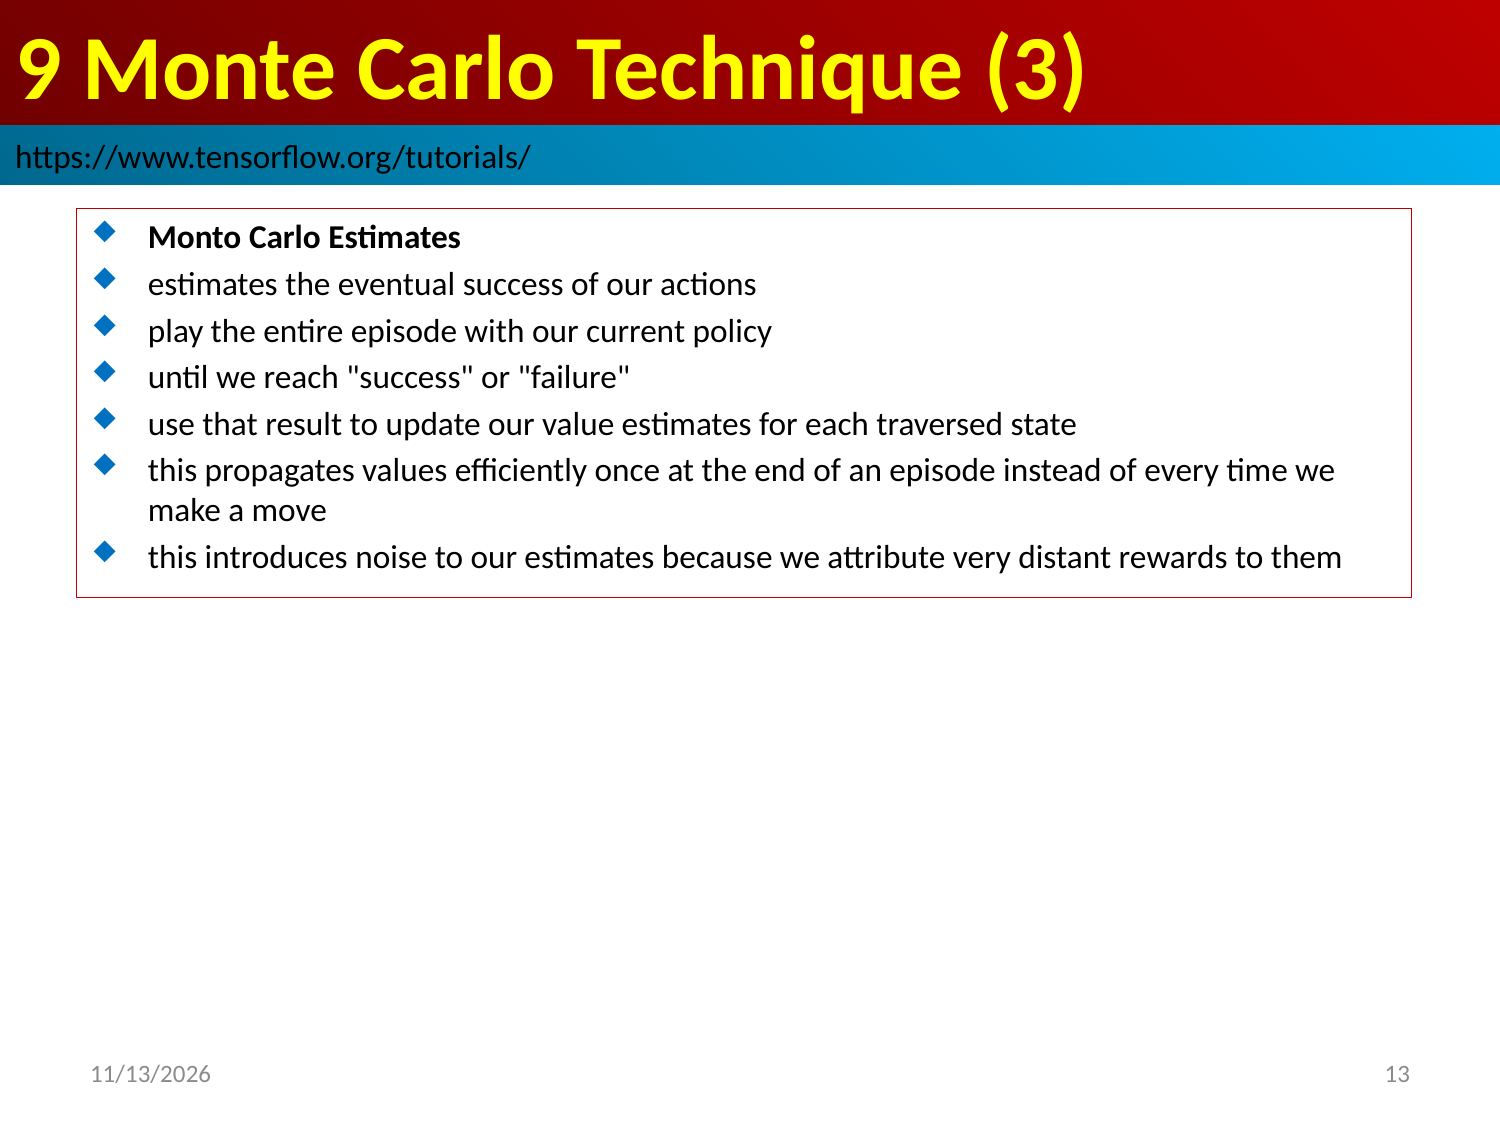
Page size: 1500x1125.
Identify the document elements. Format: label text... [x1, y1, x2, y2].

title 9 Monte Carlo Technique (3) [0, 0, 1500, 125]
subtitle Monto Carlo Estimates estimates the eventual success of our actions play the entire episode with our current policy until we reach "success" or "failure" use that result to update our value estimates for each traversed state this propagates values efficiently once at the end of an episode instead of every time we make a move this introduces noise to our estimates because we attribute very distant rewards to them [76, 208, 1412, 598]
text_box https://www.tensorflow.org/tutorials/ [0, 125, 1500, 185]
slide_number 13 [1074, 1042, 1425, 1103]
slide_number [75, 1042, 425, 1103]
